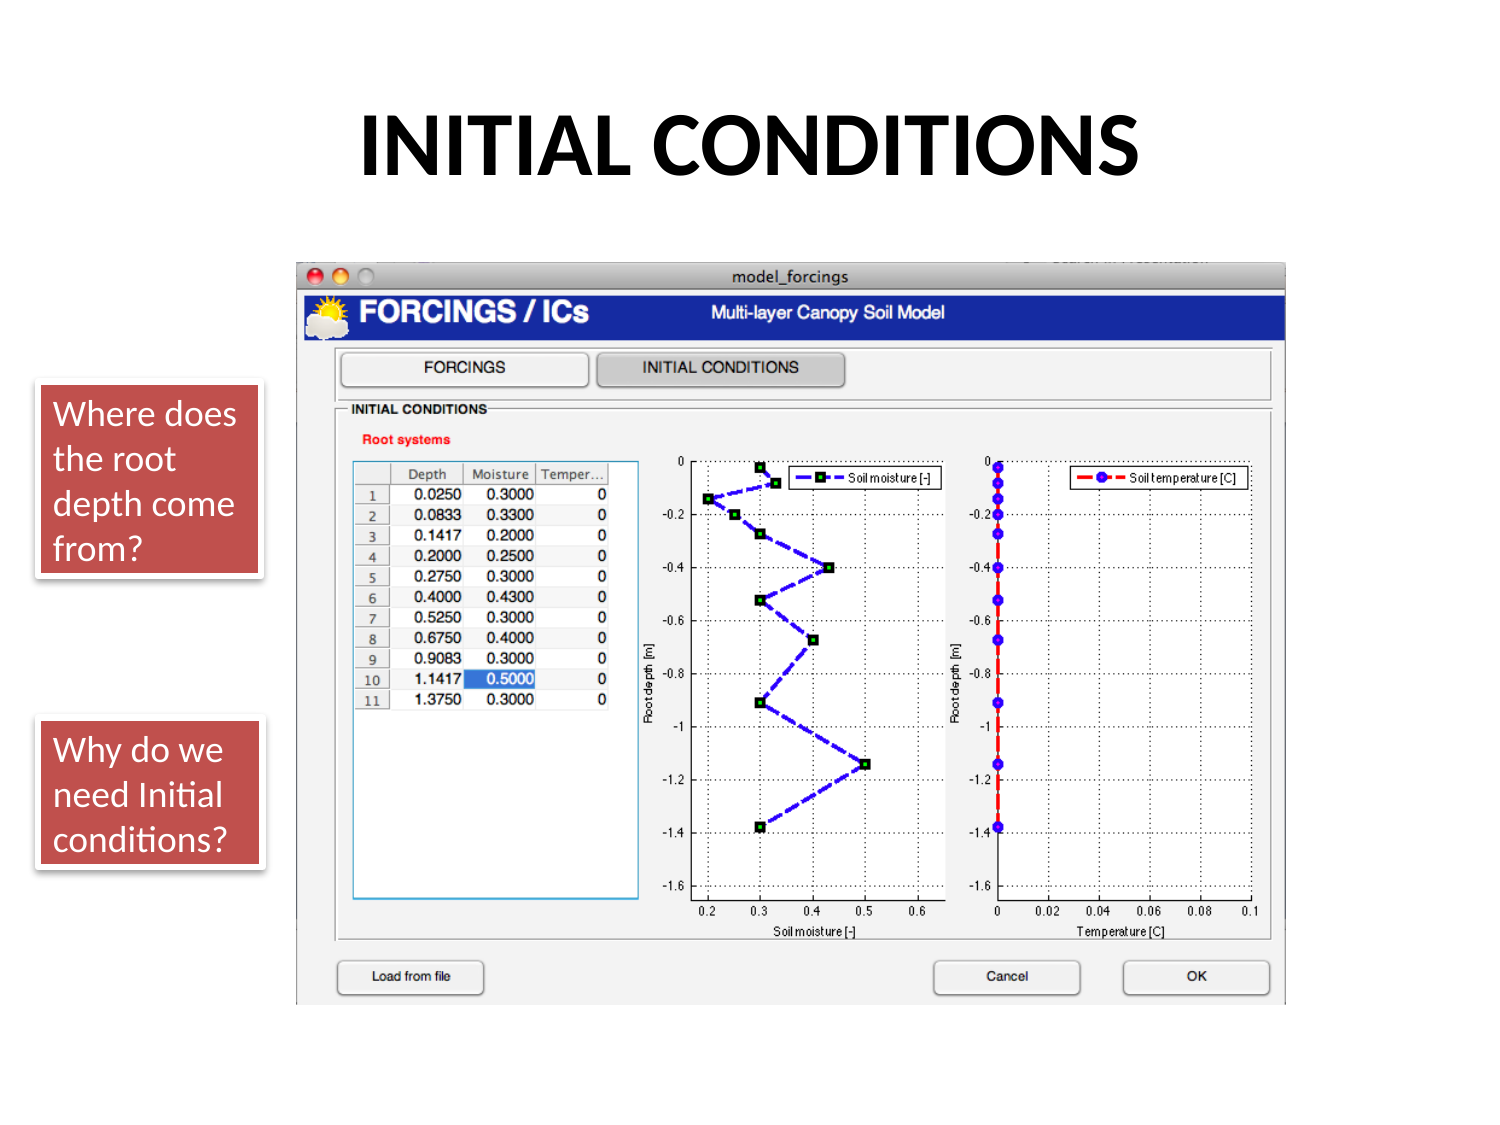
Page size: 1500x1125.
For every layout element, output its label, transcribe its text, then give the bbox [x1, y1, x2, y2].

text_box Why do we need Initial conditions? [35, 714, 110, 870]
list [115, 262, 1467, 1006]
text_box Where does the root depth come from? [35, 378, 110, 579]
title INITIAL CONDITIONS [75, 45, 1425, 233]
